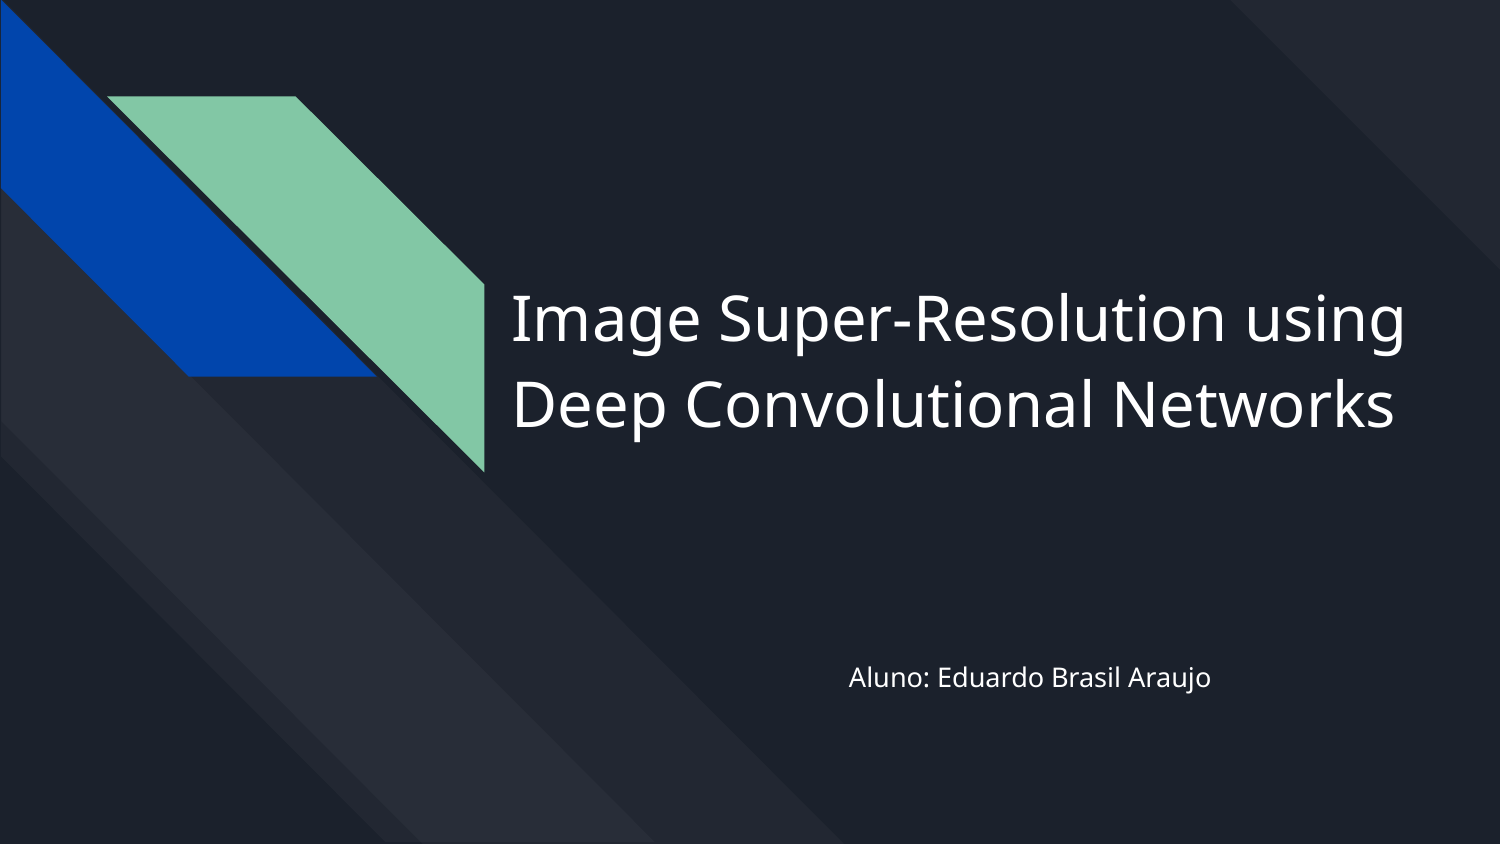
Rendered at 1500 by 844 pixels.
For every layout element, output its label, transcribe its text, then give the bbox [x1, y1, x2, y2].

subtitle Aluno: Eduardo Brasil Araujo [833, 643, 1404, 727]
title Image Super-Resolution using Deep Convolutional Networks [496, 258, 1474, 518]
